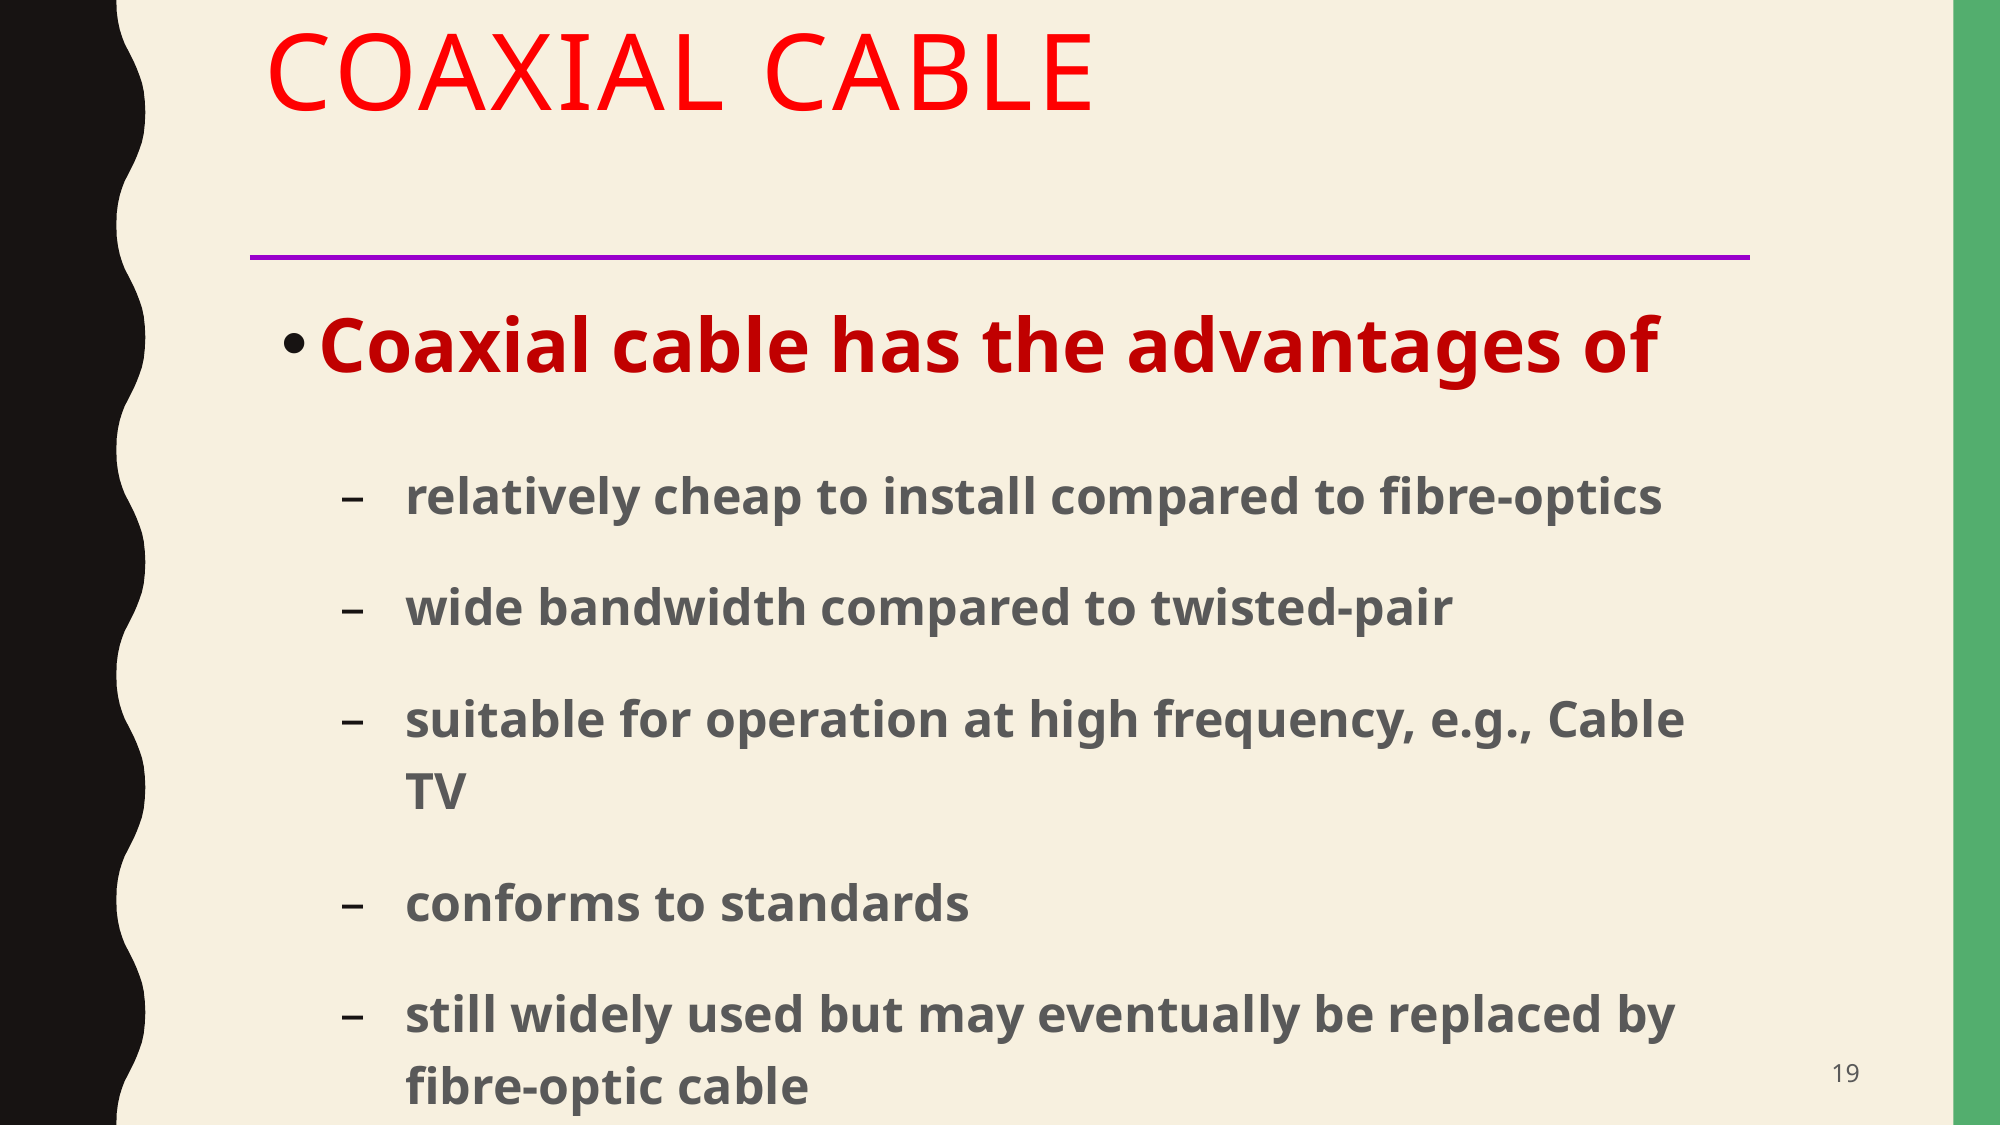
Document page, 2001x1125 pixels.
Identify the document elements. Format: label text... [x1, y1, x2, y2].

list Coaxial cable has the advantages of relatively cheap to install compared to fibre-optics wide bandwidth compared to twisted-pair suitable for operation at high frequency, e.g., Cable TV conforms to standards still widely used but may eventually be replaced by fibre-optic cable [266, 281, 1704, 1090]
slide_number 19 [1412, 1045, 1875, 1103]
title Coaxial Cable [249, 11, 1750, 247]
